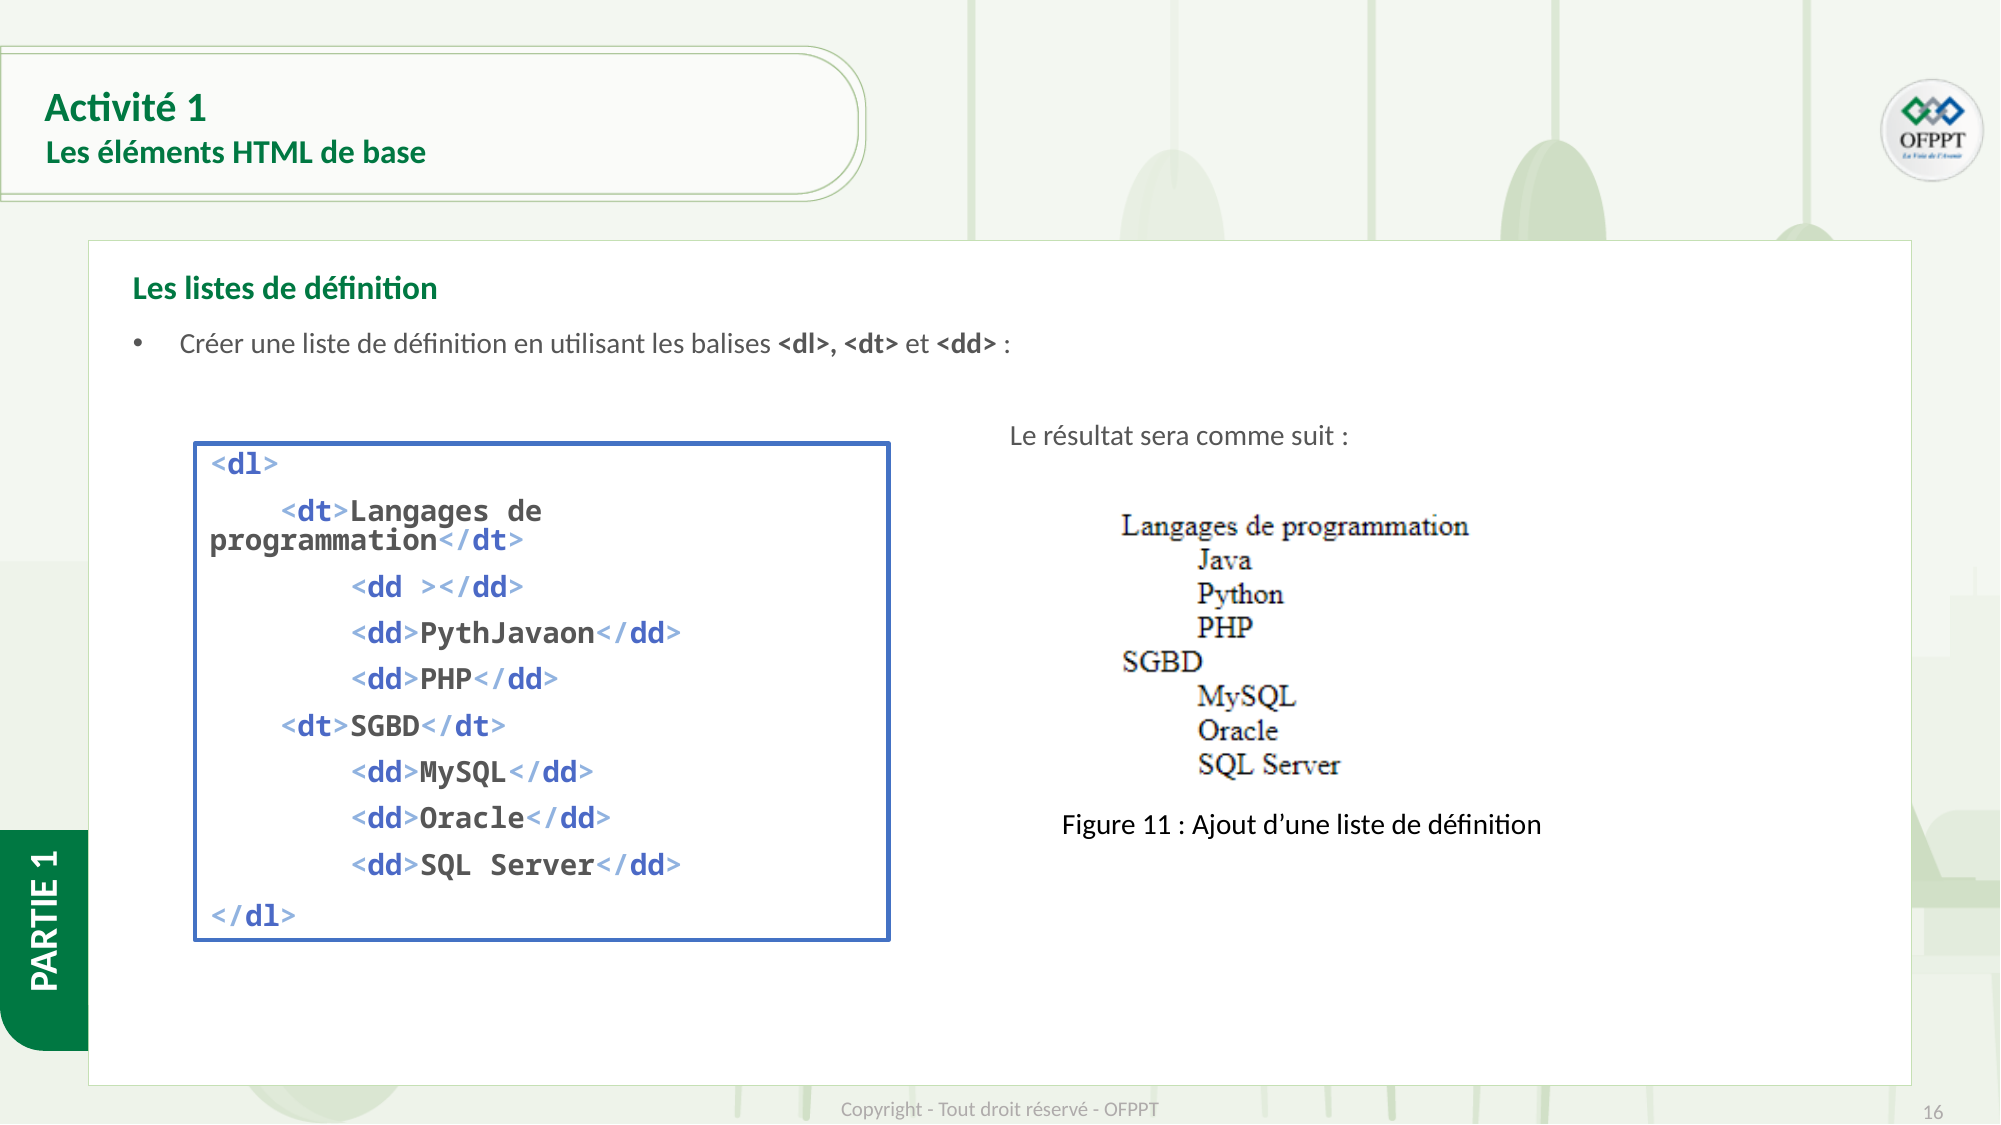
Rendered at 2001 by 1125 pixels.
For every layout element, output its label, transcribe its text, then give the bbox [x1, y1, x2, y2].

list Les éléments HTML de base [31, 127, 863, 201]
list Les listes de définition [118, 265, 883, 319]
picture [1111, 492, 1490, 807]
list Créer une liste de définition en utilisant les balises <dl>, <dt> et <dd> : [118, 318, 1378, 1037]
title Activité 1 [29, 74, 863, 143]
text_box Figure 11 : Ajout d’une liste de définition [956, 797, 1648, 848]
text_box Le résultat sera comme suit : [994, 410, 1616, 487]
text_box <dl> <dt>Langages de programmation</dt> <dd ></dd> <dd>PythJavaon</dd> <dd>PHP</dd> <dt>SGBD</dt> <dd>MySQL</dd> <dd>Oracle</dd> <dd>SQL Server</dd> </dl> [195, 443, 889, 941]
picture [1876, 75, 1989, 186]
